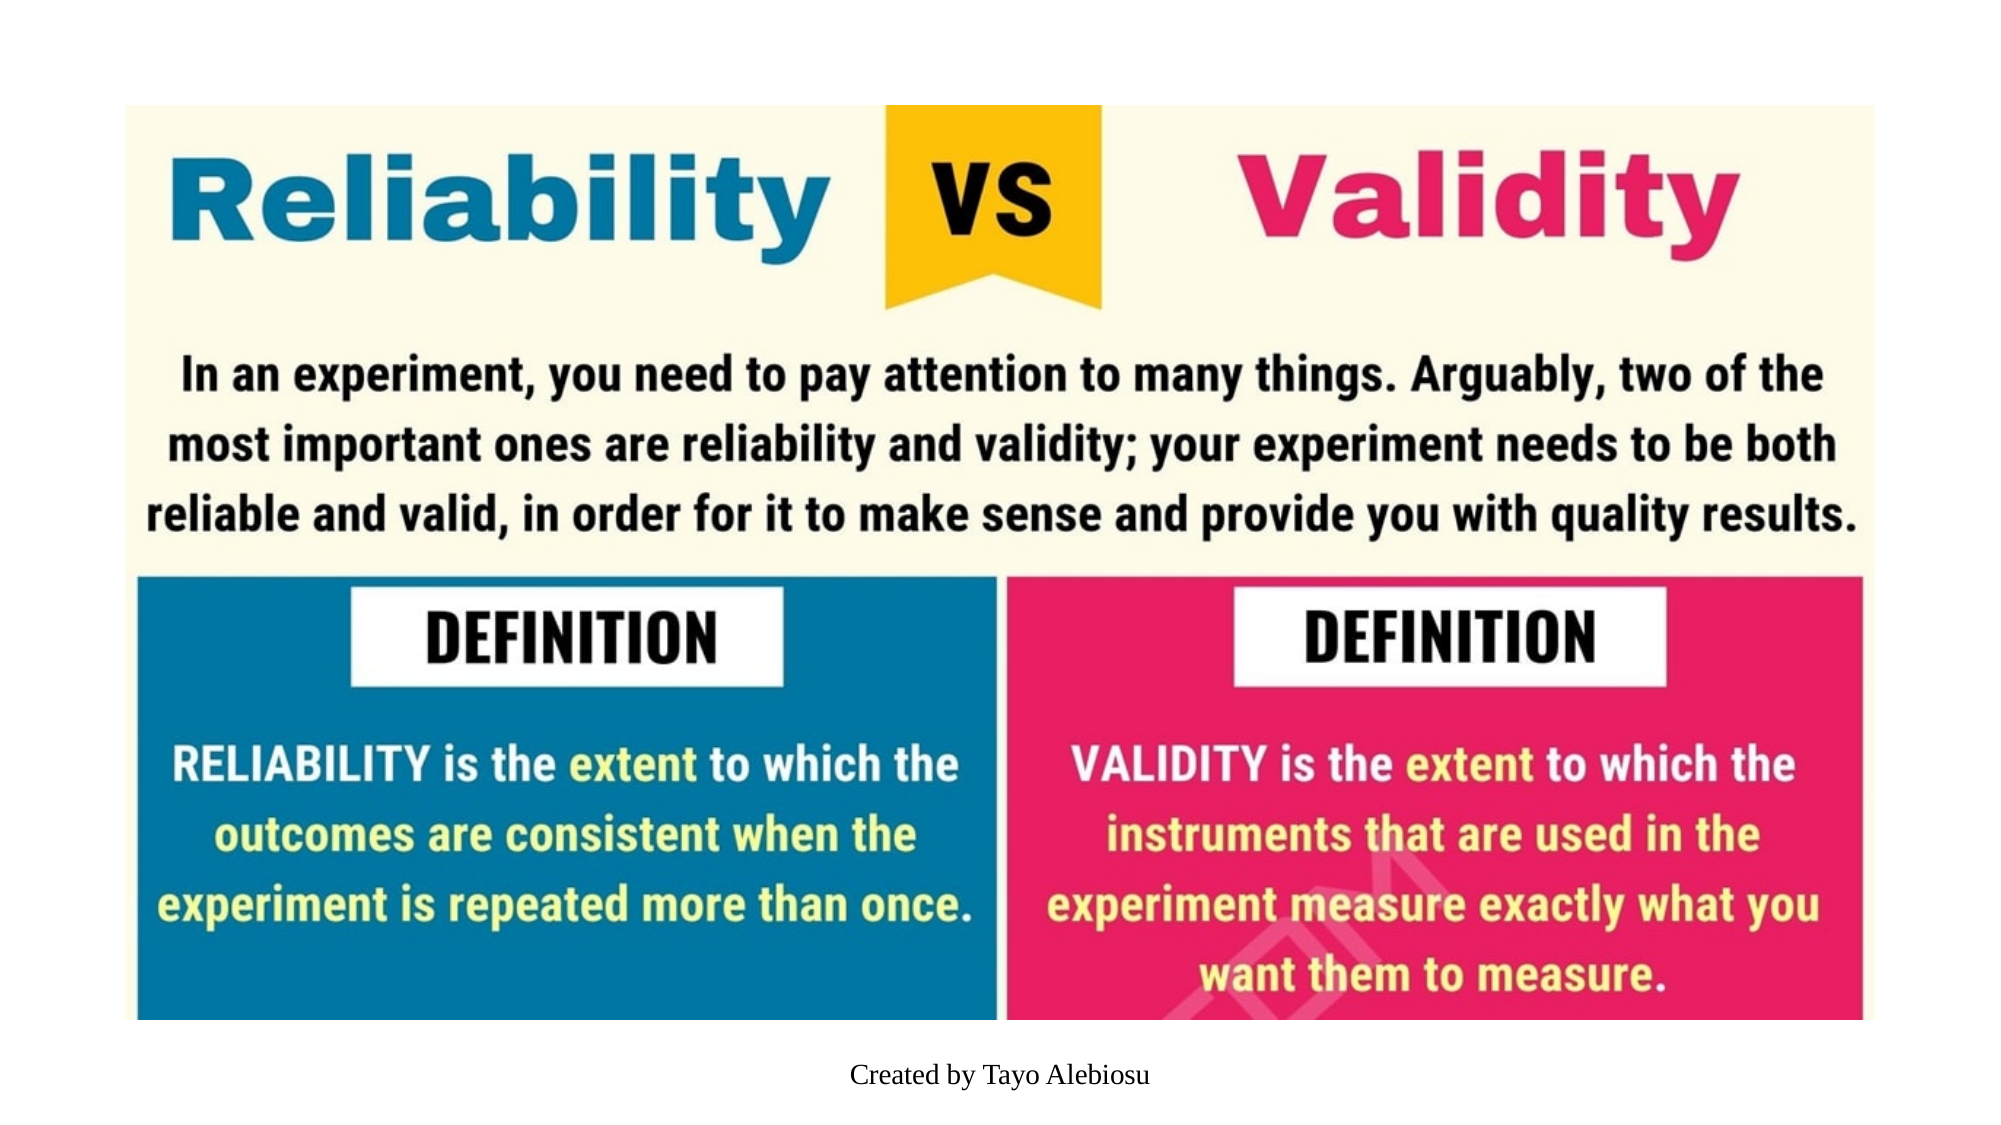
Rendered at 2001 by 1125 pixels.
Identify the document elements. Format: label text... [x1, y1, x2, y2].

footer Created by Tayo Alebiosu [662, 1042, 1338, 1103]
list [125, 105, 1875, 1020]
